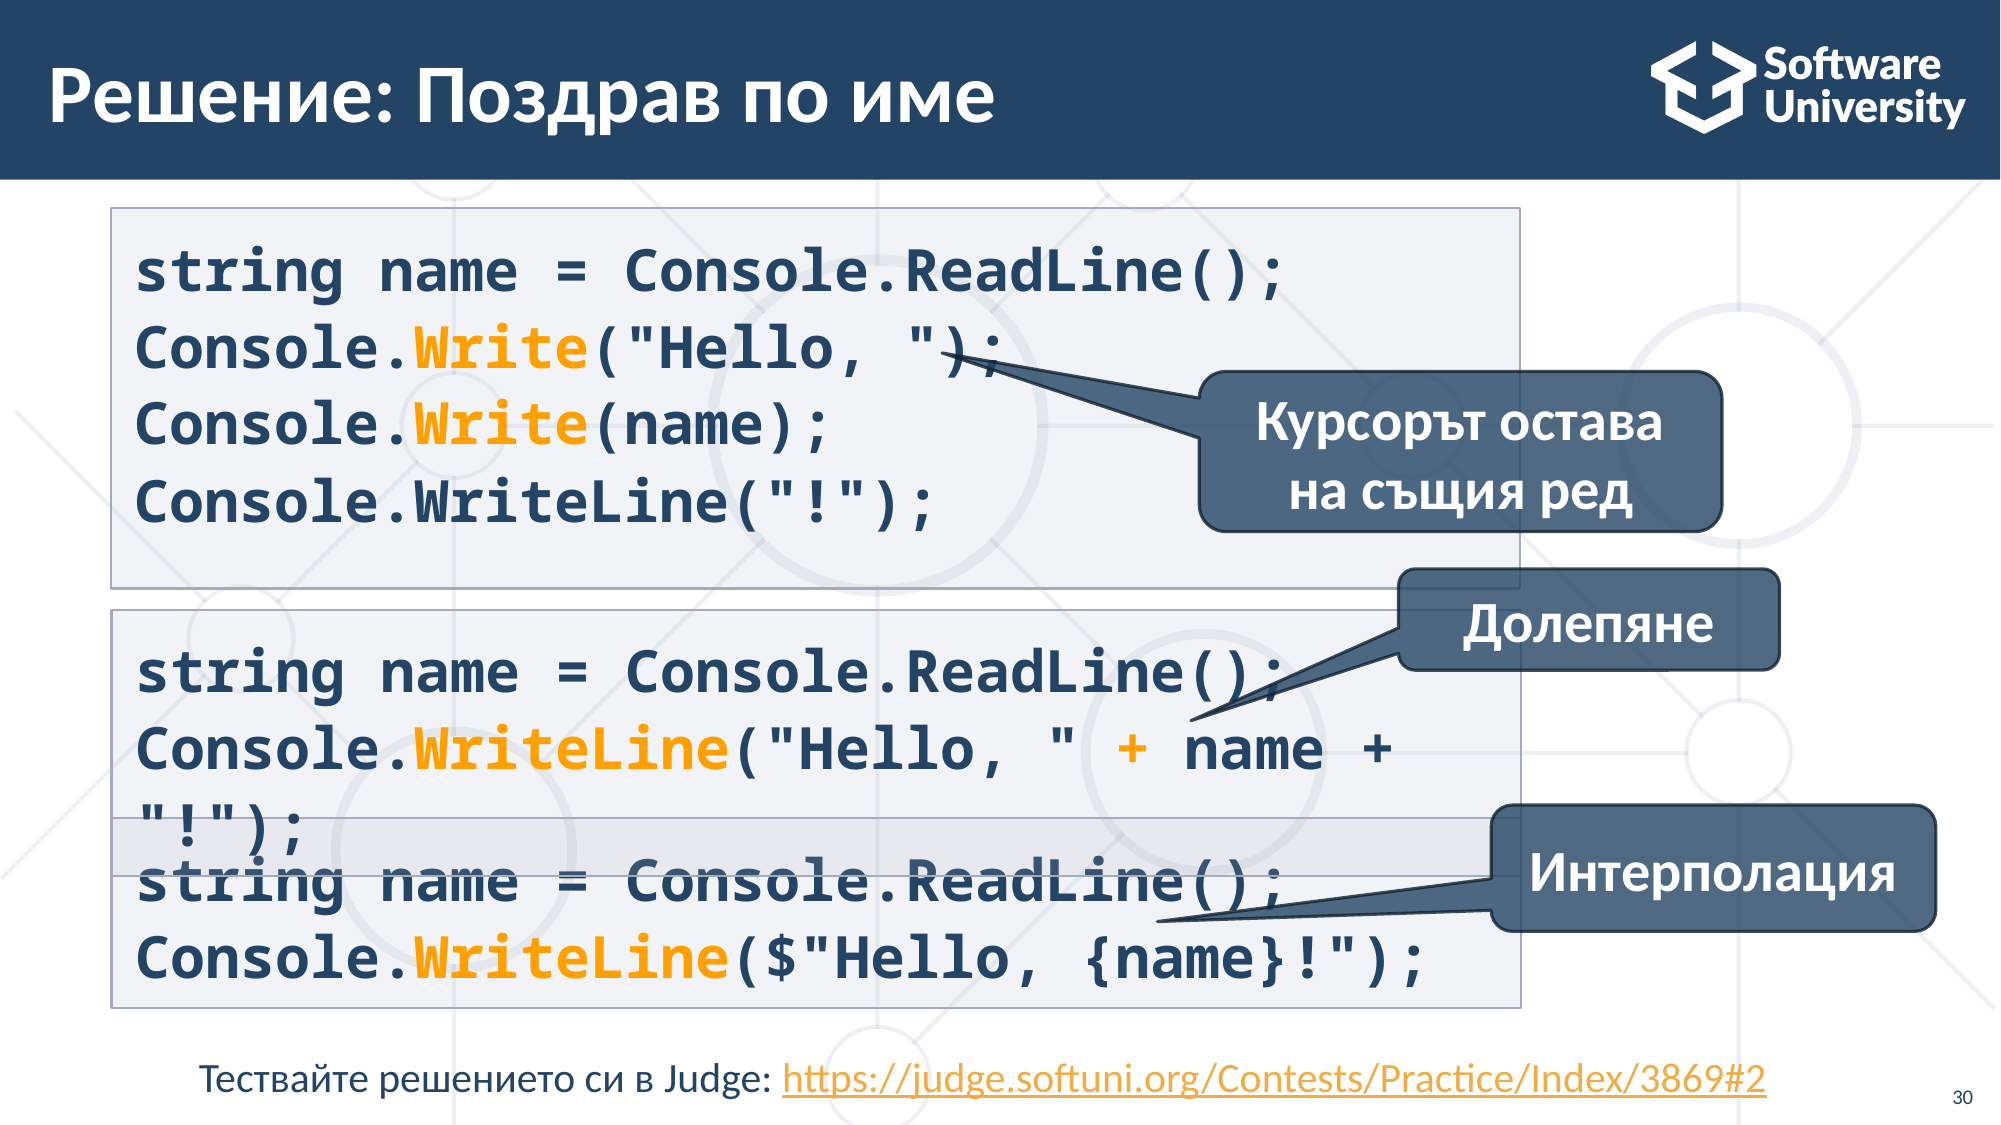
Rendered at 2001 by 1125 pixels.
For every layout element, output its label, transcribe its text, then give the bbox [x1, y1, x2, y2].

text_box Интерполация [1155, 802, 1938, 934]
list string name = Console.ReadLine(); Console.Write("Hello, "); Console.Writе(name); Console.WriteLine("!"); [110, 207, 1521, 590]
title Решение: Поздрав по име [31, 16, 1625, 162]
text_box Курсорът остава на същия ред [940, 350, 1725, 534]
text_box Долепяне [1188, 566, 1782, 723]
text_box string name = Console.ReadLine(); Console.WriteLine("Hello, " + name + "!"); [111, 609, 1522, 876]
text_box Тествайте решението си в Judge: https://judge.softuni.org/Contests/Practice/Index/3869#2 [136, 1043, 1830, 1108]
text_box 30 [1927, 1067, 1989, 1117]
text_box string name = Console.ReadLine(); Console.WriteLine($"Hello, {name}!"); [111, 876, 1522, 1008]
picture [1651, 41, 1966, 134]
